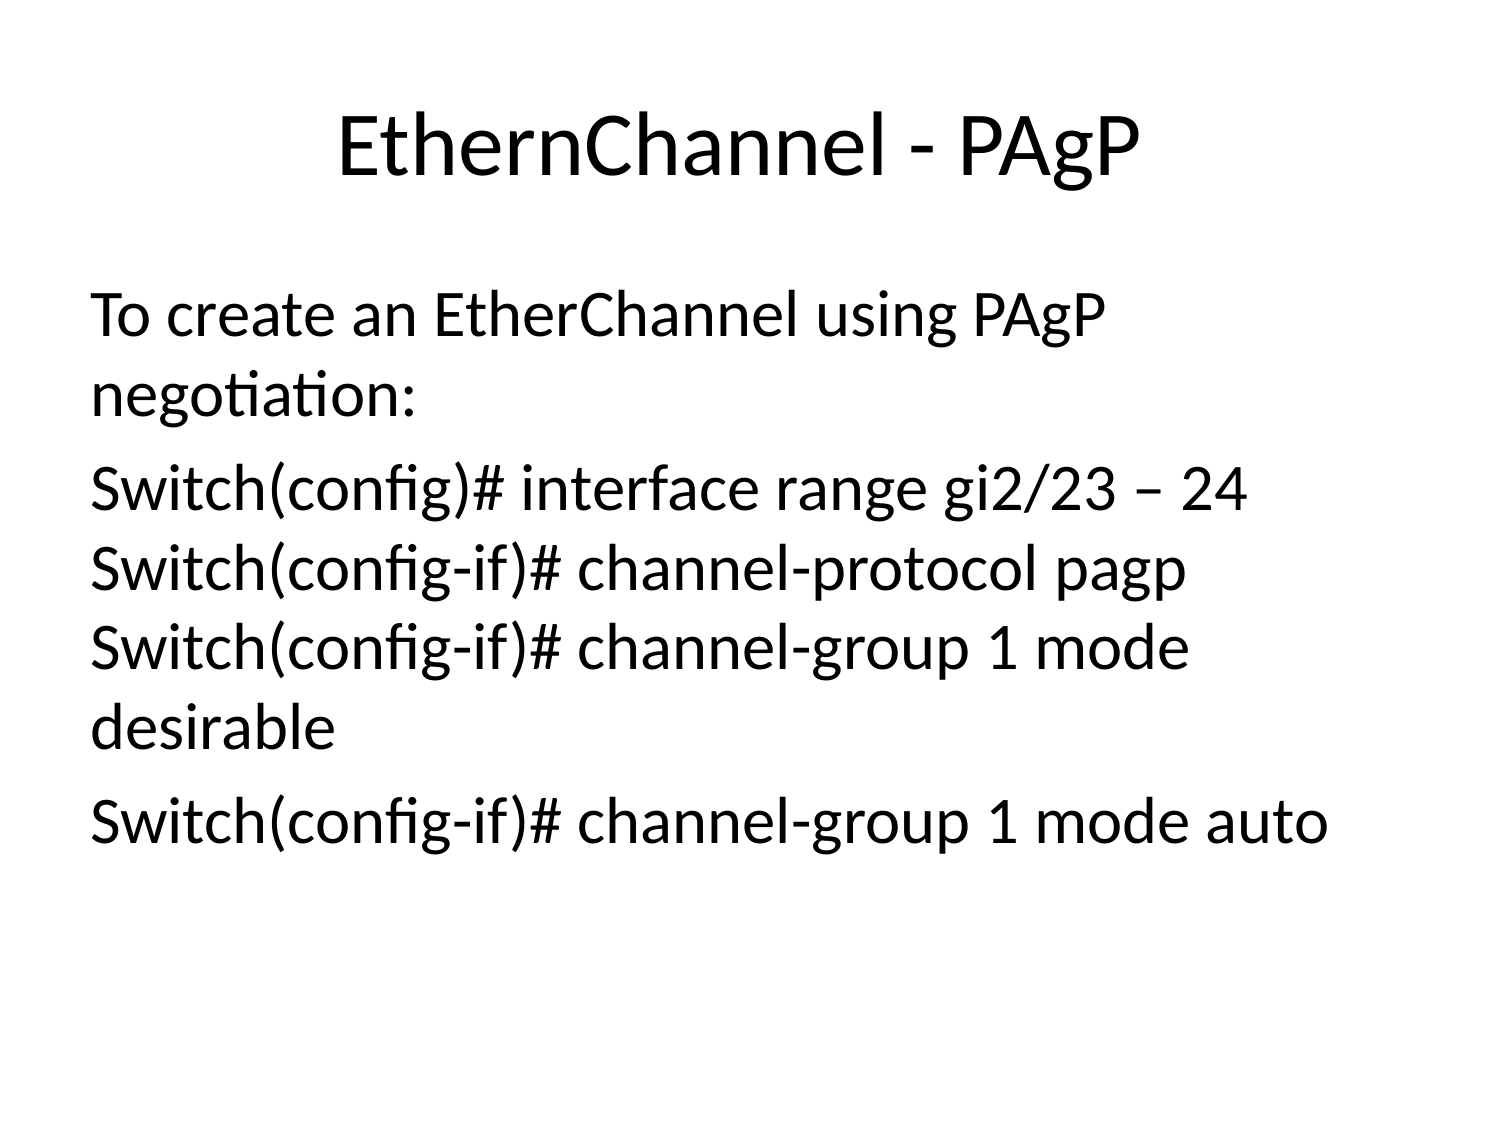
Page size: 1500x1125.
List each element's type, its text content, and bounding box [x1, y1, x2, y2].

title EthernChannel - PAgP [75, 45, 1425, 233]
list To create an EtherChannel using PAgP negotiation: Switch(config)# interface range gi2/23 – 24 Switch(config-if)# channel-protocol pagp Switch(config-if)# channel-group 1 mode desirable Switch(config-if)# channel-group 1 mode auto [75, 262, 1425, 1005]
